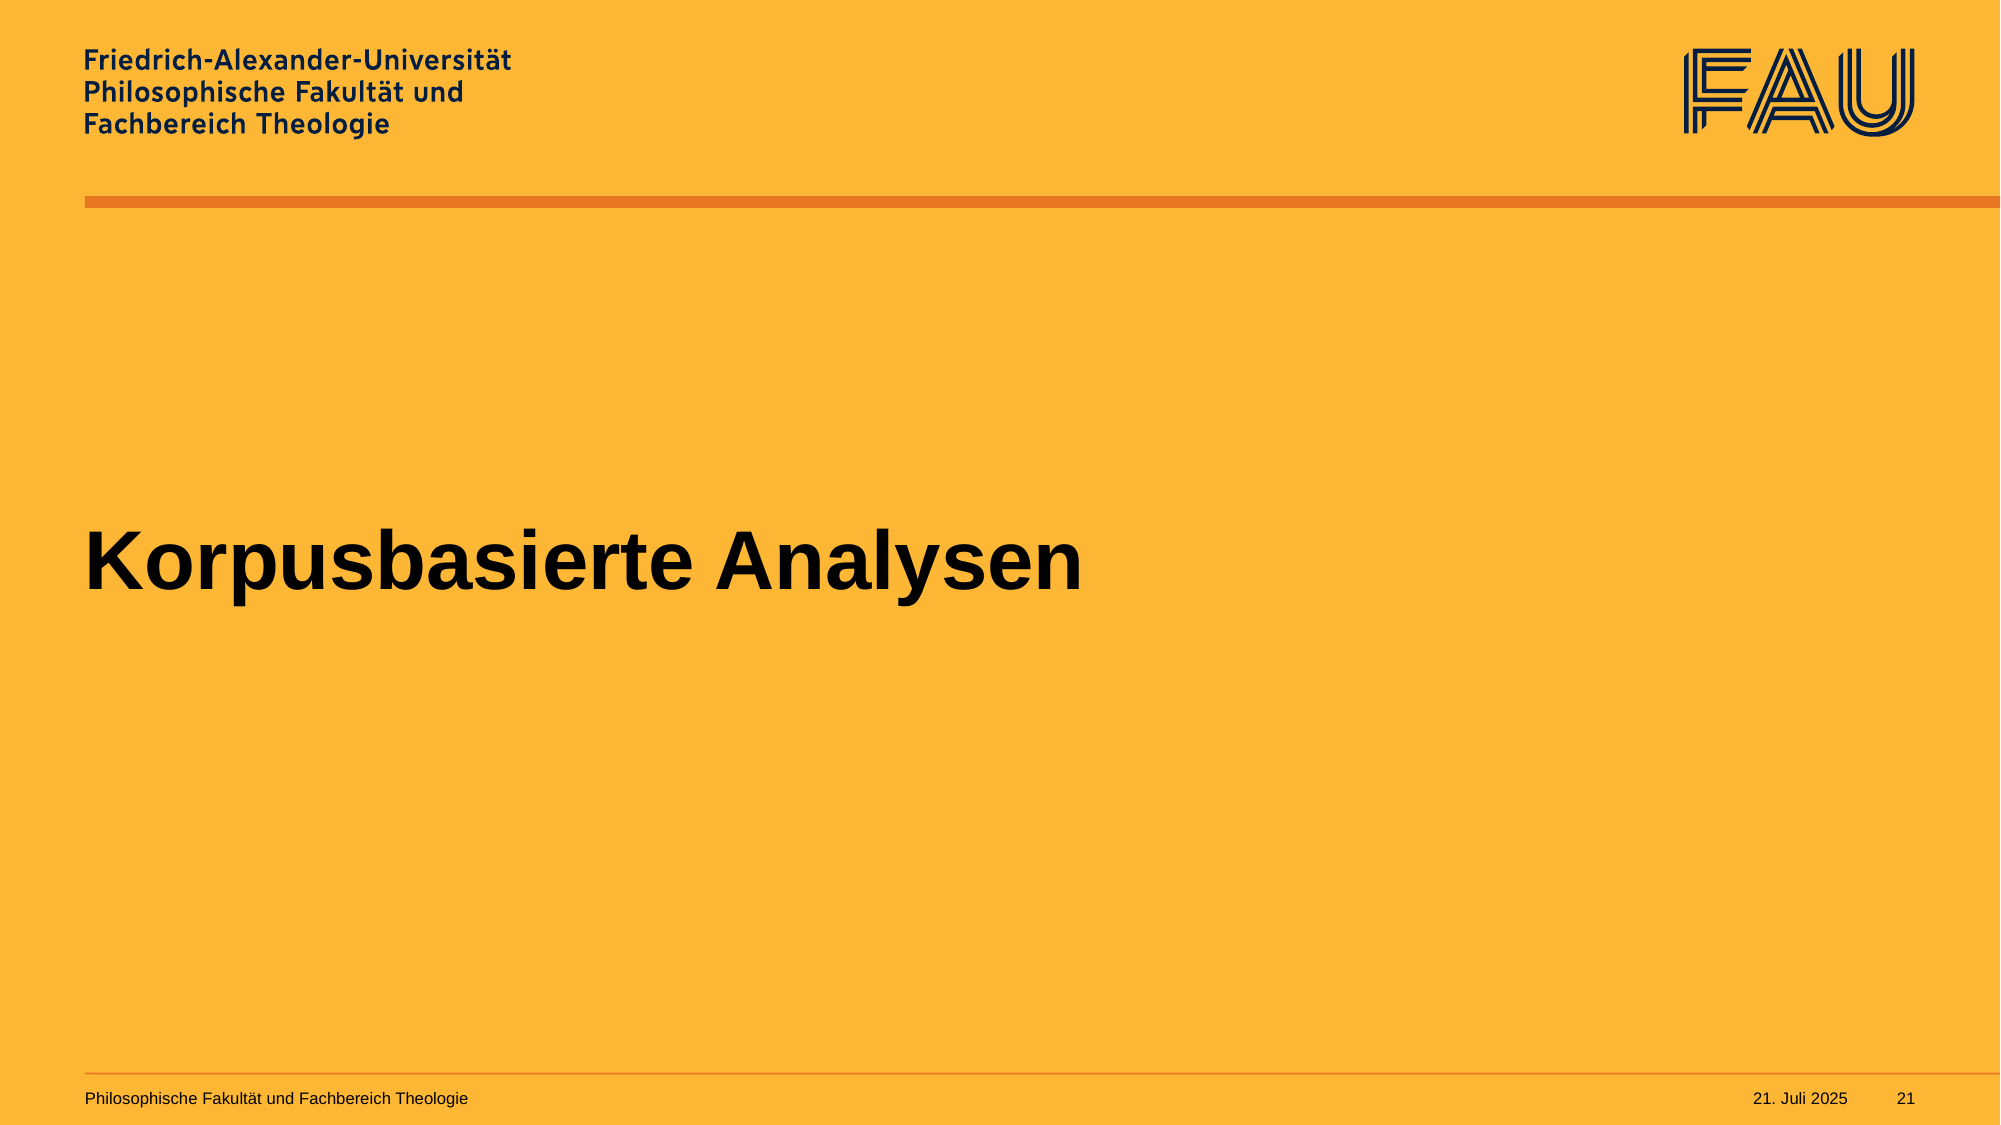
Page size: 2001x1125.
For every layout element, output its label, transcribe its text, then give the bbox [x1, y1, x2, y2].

slide_number 21 [1881, 1088, 1916, 1109]
title Korpusbasierte Analysen [85, 517, 1916, 608]
footer Philosophische Fakultät und Fachbereich Theologie [85, 1088, 983, 1109]
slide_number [1725, 1088, 1849, 1109]
